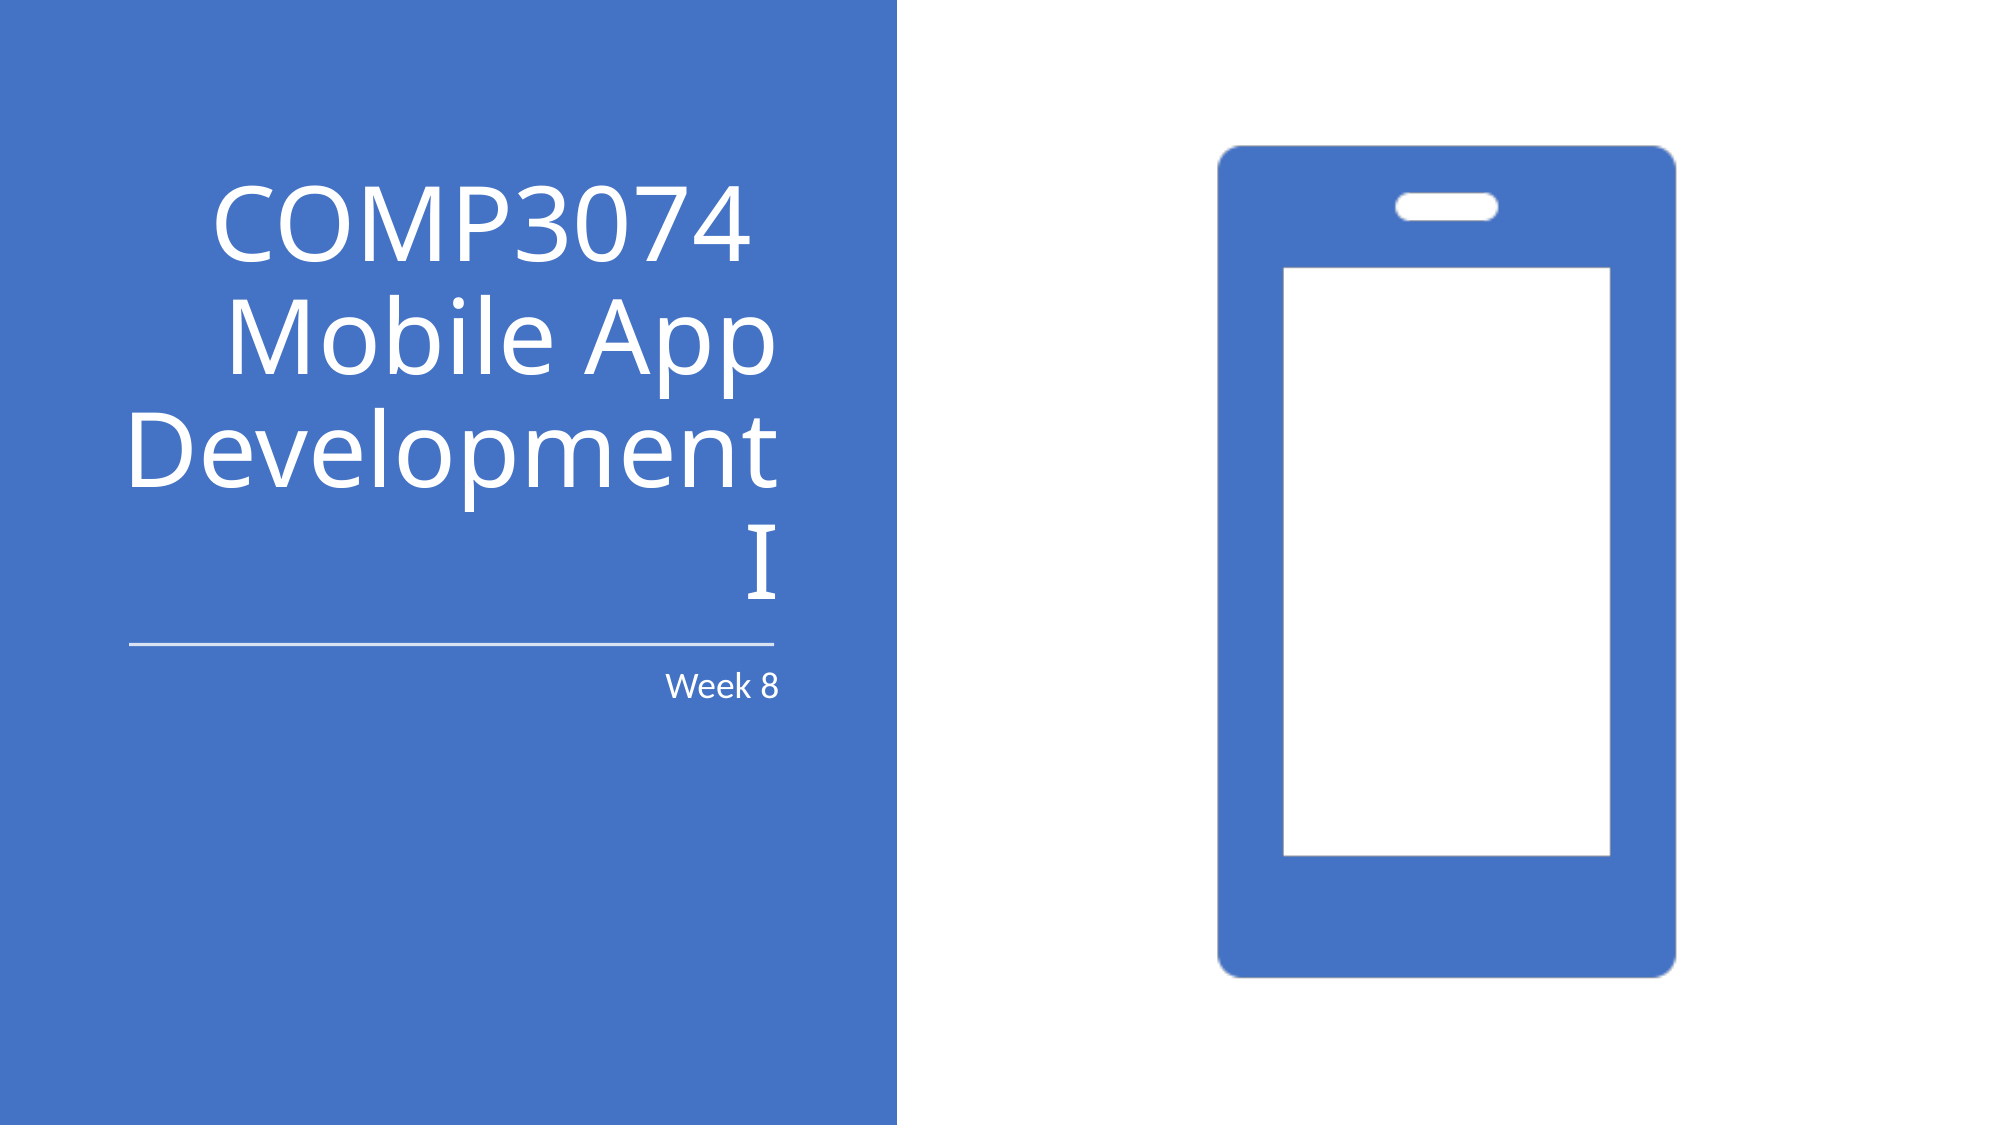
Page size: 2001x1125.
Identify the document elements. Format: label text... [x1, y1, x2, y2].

subtitle Week 8 [104, 658, 795, 1021]
title COMP3074 Mobile App Development I [104, 131, 795, 630]
picture [999, 114, 1896, 1011]
text_box [0, 0, 898, 1125]
